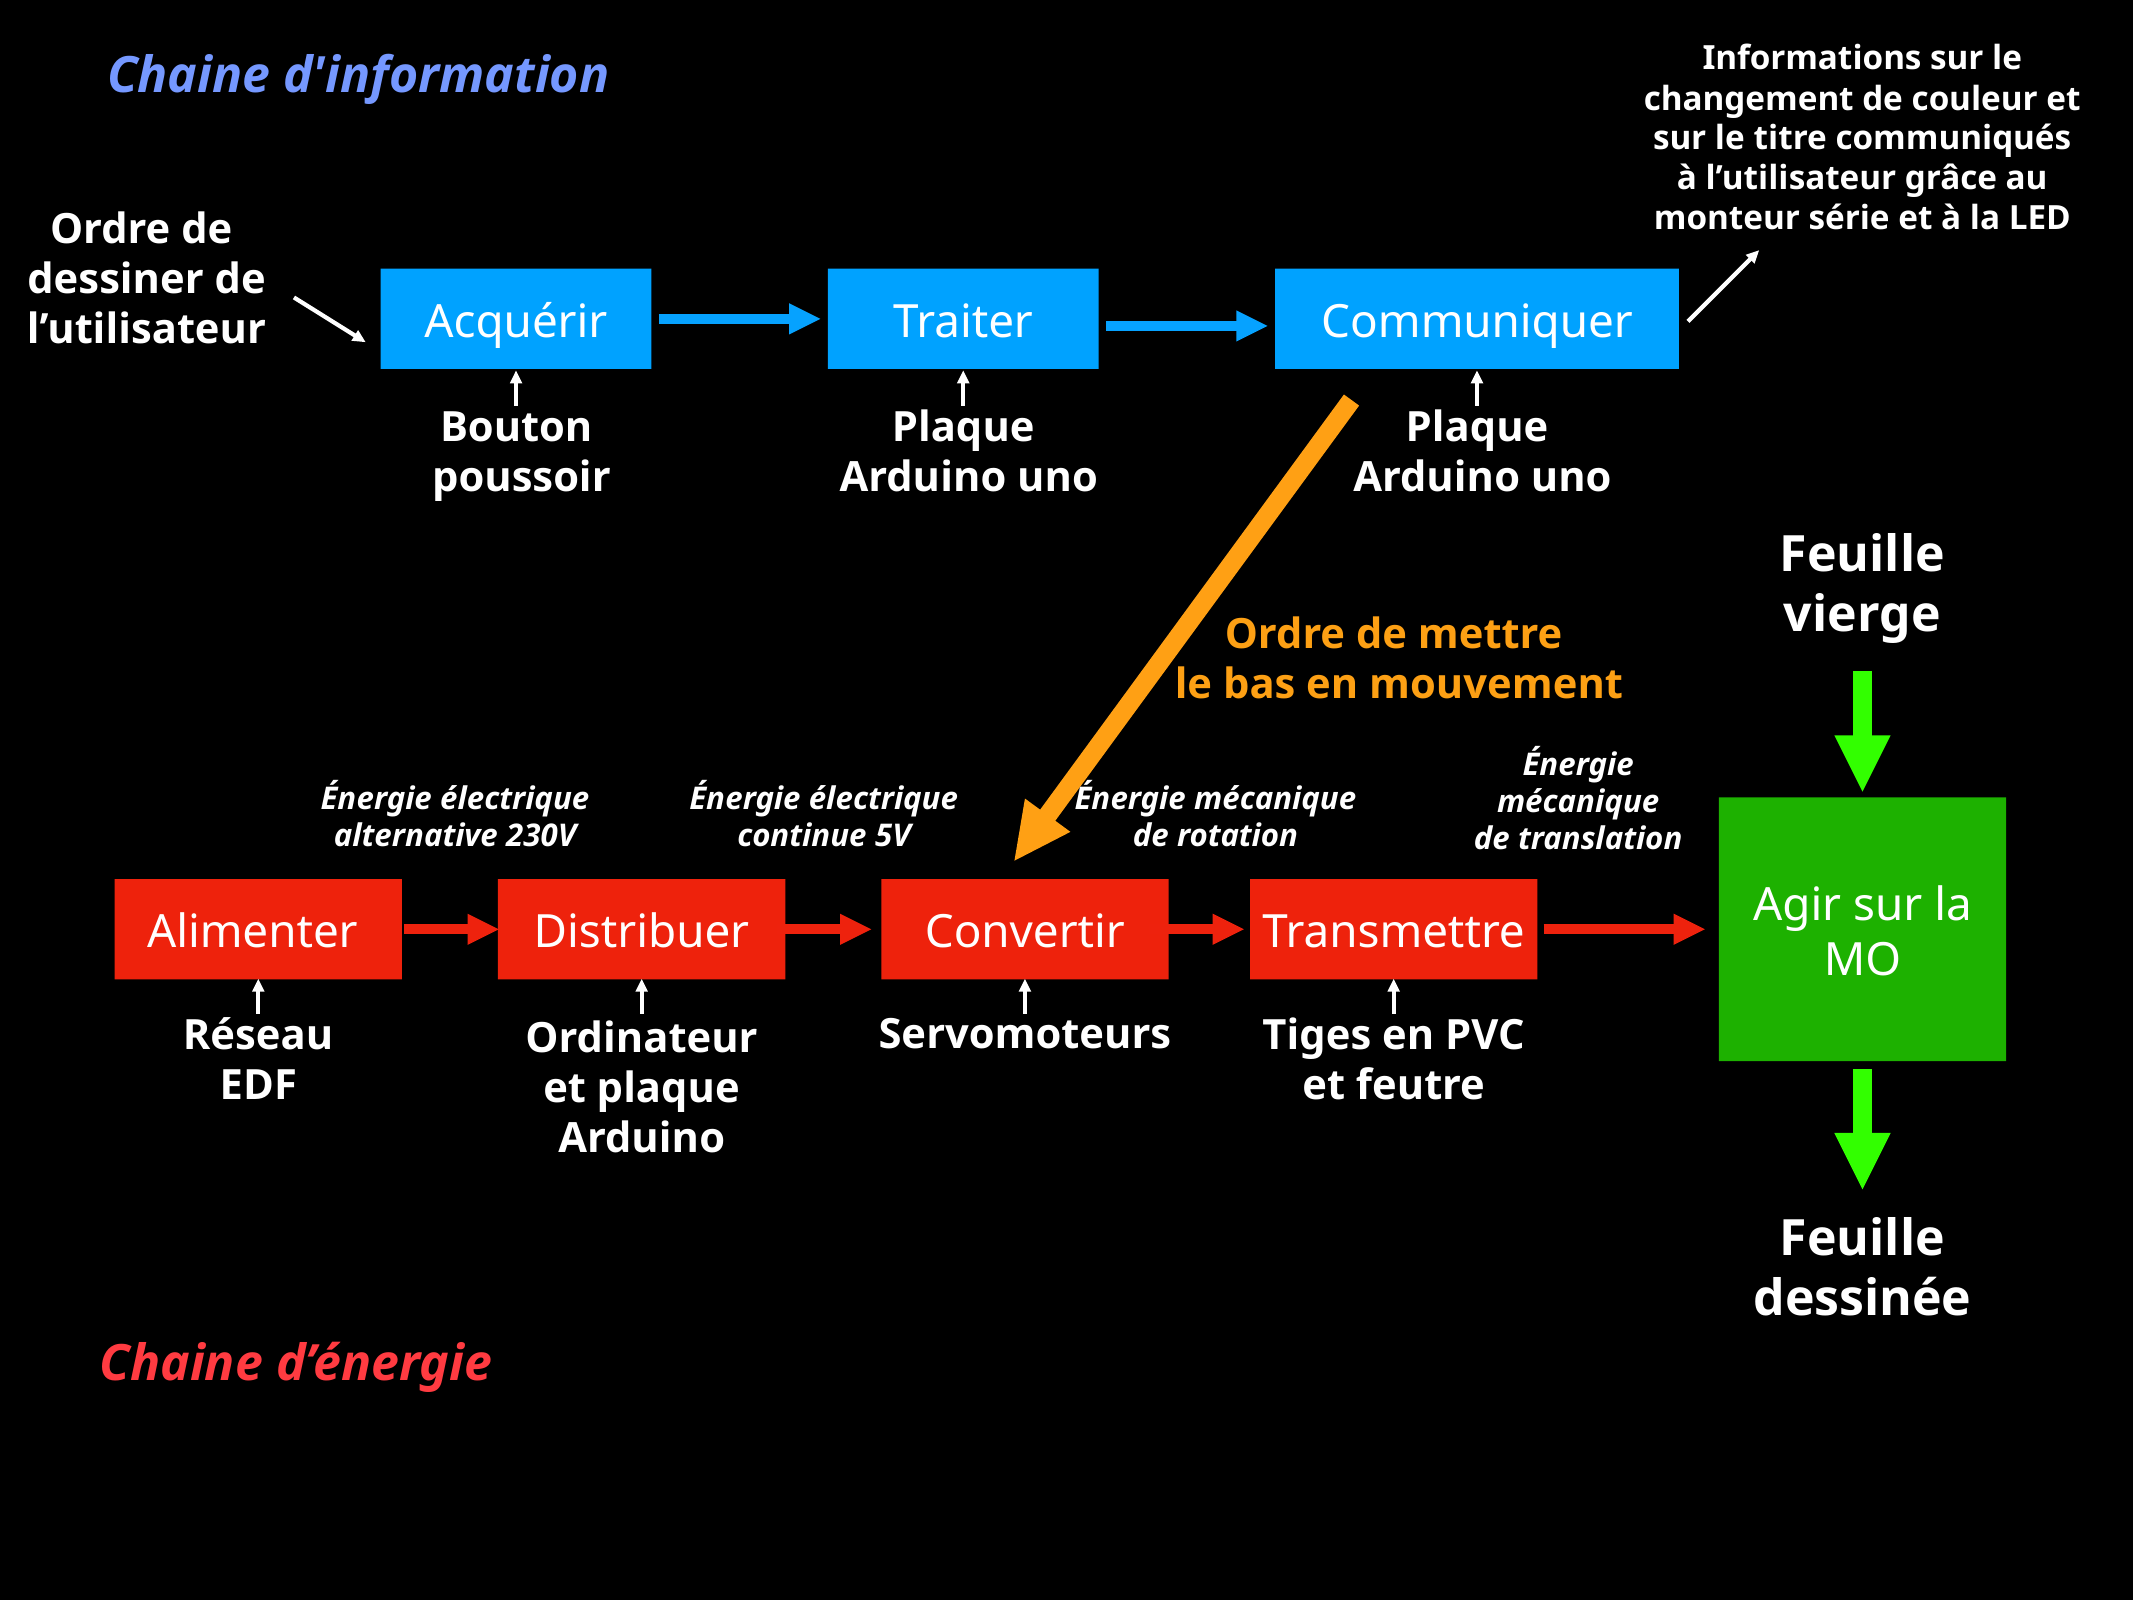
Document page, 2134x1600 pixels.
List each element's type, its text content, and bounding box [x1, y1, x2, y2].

text_box Feuille dessinée [1745, 1197, 1980, 1334]
text_box Alimenter [114, 879, 402, 980]
text_box Chaine d'information [98, 34, 618, 112]
text_box Servomoteurs [870, 998, 1180, 1065]
text_box Tiges en PVC et feutre [1254, 999, 1534, 1117]
text_box Traiter [827, 268, 1099, 369]
text_box [1387, 979, 1400, 1014]
text_box Chaine d’énergie [91, 1322, 501, 1399]
text_box Réseau EDF [174, 999, 342, 1117]
text_box Transmettre [1250, 879, 1538, 980]
text_box Énergie électrique continue 5V [681, 769, 968, 861]
text_box Agir sur la MO [1718, 797, 2007, 1062]
text_box [957, 370, 970, 406]
text_box Énergie mécanique de rotation [1066, 769, 1366, 861]
text_box [1856, 1069, 1869, 1190]
text_box Énergie électrique alternative 230V [312, 769, 599, 861]
text_box [509, 370, 523, 406]
text_box [404, 923, 499, 936]
text_box [1470, 370, 1484, 406]
text_box [1856, 671, 1869, 792]
text_box [1018, 979, 1032, 1014]
text_box [293, 297, 366, 343]
text_box [1149, 923, 1244, 936]
text_box [1106, 319, 1268, 333]
text_box Convertir [881, 879, 1169, 980]
text_box Plaque Arduino uno [820, 391, 1107, 508]
text_box [252, 979, 265, 1014]
text_box Bouton poussoir [413, 391, 620, 508]
text_box [776, 923, 872, 936]
text_box Ordre de dessiner de l’utilisateur [7, 193, 275, 360]
text_box Ordinateur et plaque Arduino [506, 1002, 778, 1170]
text_box [1543, 923, 1705, 936]
text_box Distribuer [497, 879, 786, 980]
text_box Acquérir [380, 268, 652, 369]
text_box Feuille vierge [1771, 513, 1954, 650]
text_box [635, 979, 648, 1014]
text_box Énergie mécanique de translation [1451, 735, 1705, 865]
text_box [1014, 790, 1066, 861]
text_box Communiquer [1275, 268, 1679, 369]
text_box Informations sur le changement de couleur et sur le titre communiqués à l’utilisateur grâce au monteur série et à la LED [1635, 28, 2090, 245]
text_box [658, 312, 821, 326]
text_box [1687, 250, 1760, 322]
text_box Plaque Arduino uno [1334, 391, 1620, 508]
text_box Ordre de mettre le bas en mouvement [1155, 598, 1632, 716]
